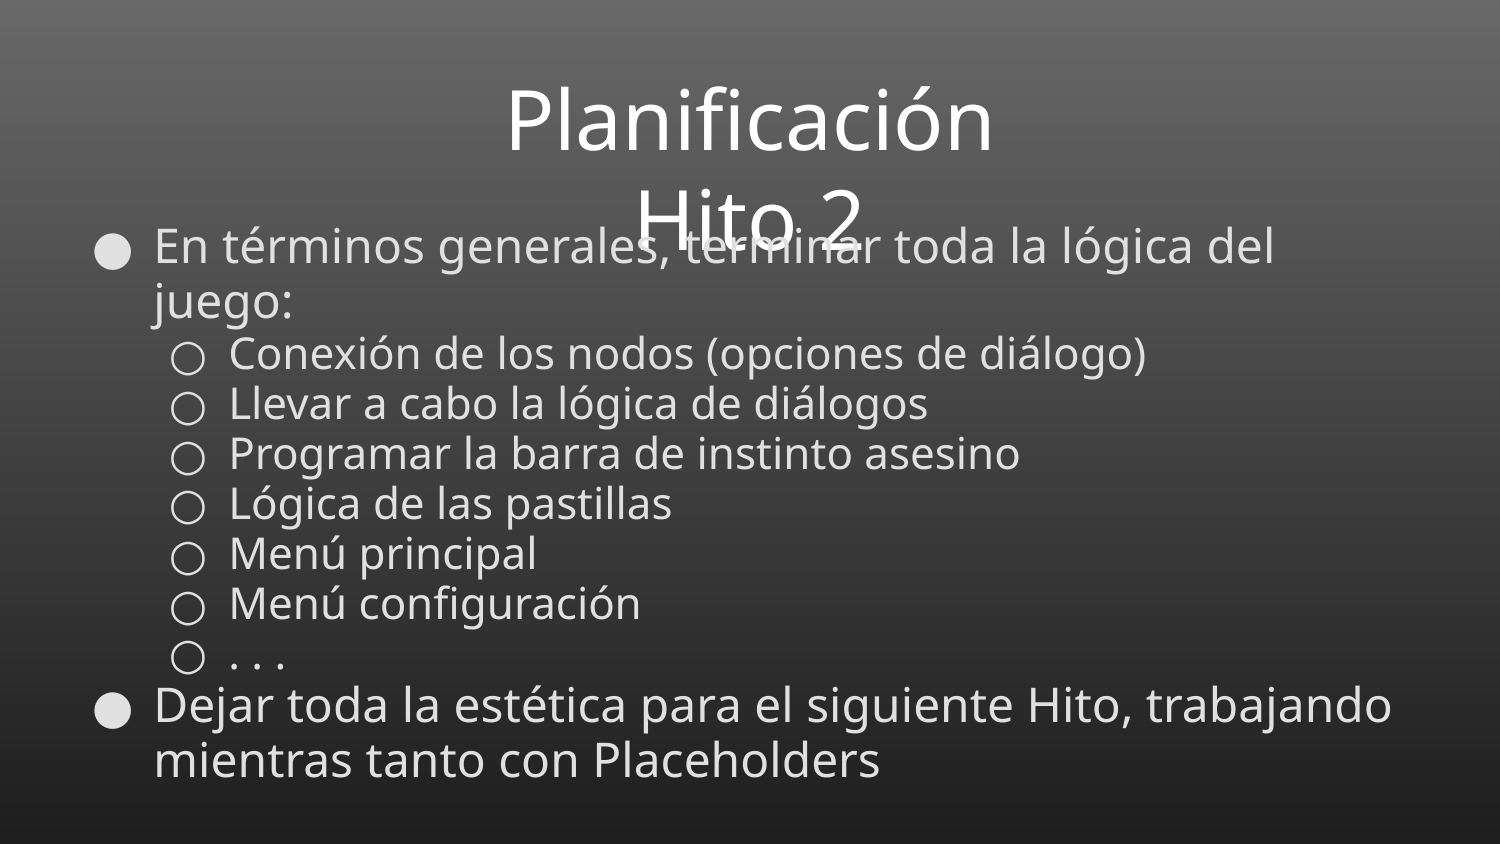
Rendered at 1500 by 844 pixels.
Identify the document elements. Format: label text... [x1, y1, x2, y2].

title Planificación Hito 2 [396, 52, 1104, 147]
list En términos generales, terminar toda la lógica del juego: Conexión de los nodos (opciones de diálogo) Llevar a cabo la lógica de diálogos Programar la barra de instinto asesino Lógica de las pastillas Menú principal Menú configuración . . . Dejar toda la estética para el siguiente Hito, trabajando mientras tanto con Placeholders [63, 205, 1437, 758]
